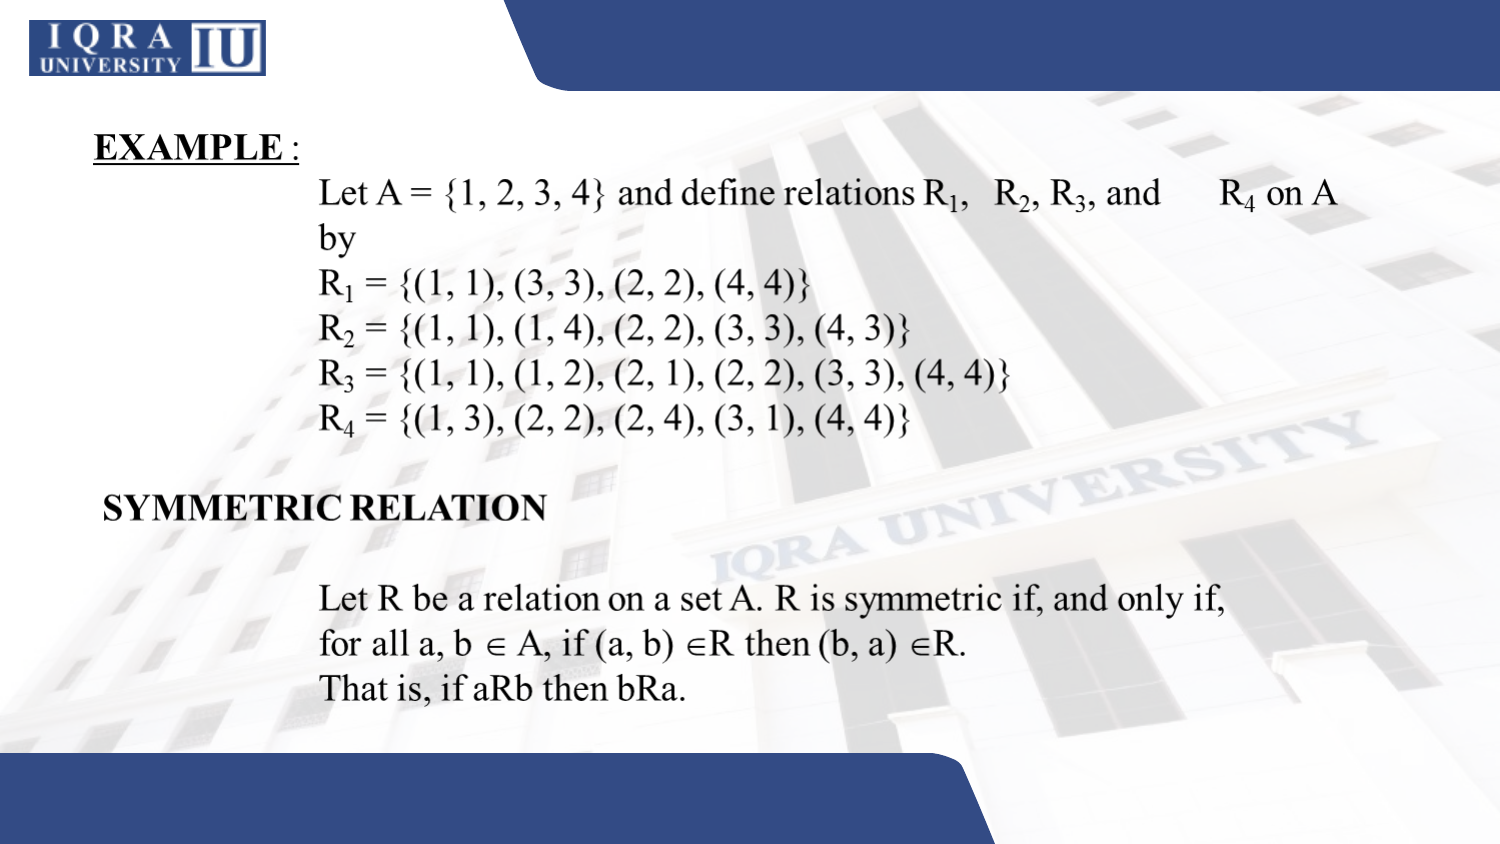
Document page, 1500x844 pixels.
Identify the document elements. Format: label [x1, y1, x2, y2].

picture [70, 110, 1430, 734]
text_box [29, 20, 266, 76]
